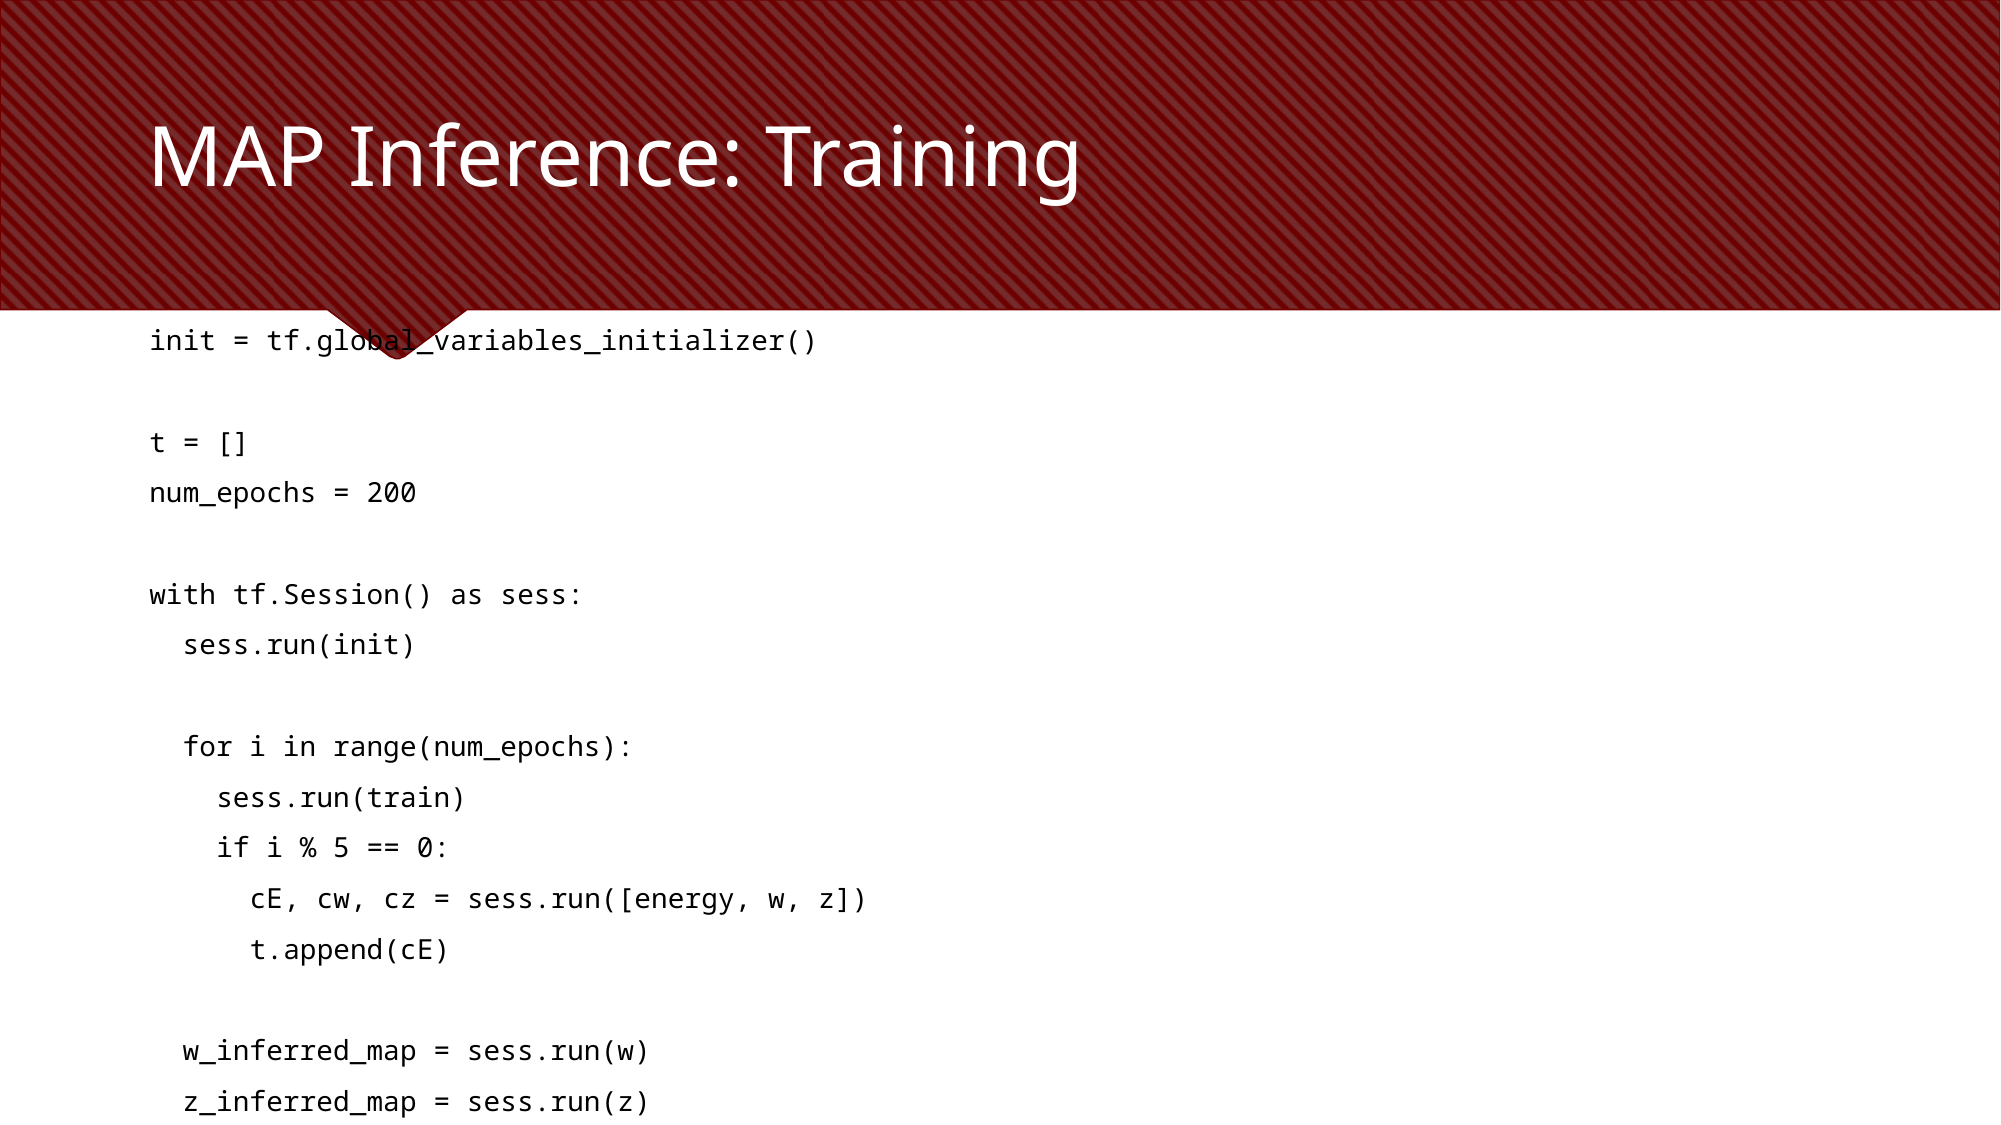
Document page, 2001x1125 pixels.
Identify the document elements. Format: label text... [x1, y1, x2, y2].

list init = tf.global_variables_initializer() t = [] num_epochs = 200 with tf.Session() as sess: sess.run(init) for i in range(num_epochs): sess.run(train) if i % 5 == 0: cE, cw, cz = sess.run([energy, w, z]) t.append(cE) w_inferred_map = sess.run(w) z_inferred_map = sess.run(z) [134, 315, 1866, 1125]
title MAP Inference: Training [132, 73, 1868, 233]
